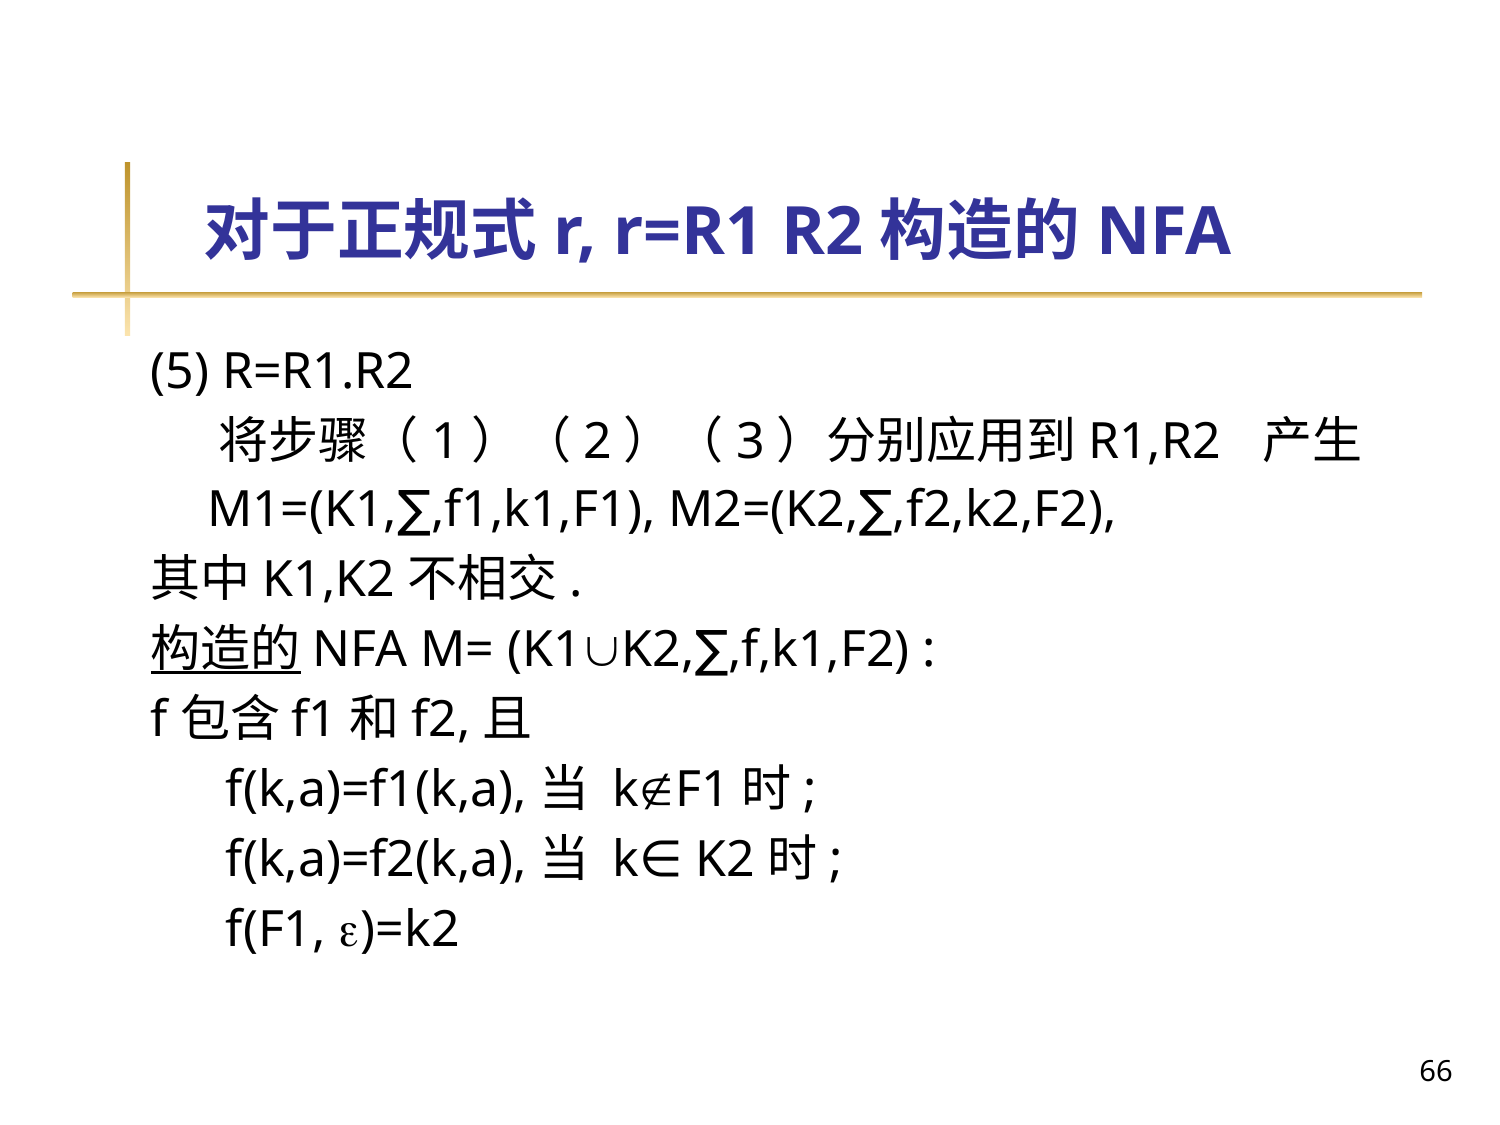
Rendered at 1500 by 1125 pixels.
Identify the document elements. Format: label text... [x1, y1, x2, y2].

title 对于正规式r, r=R1 R2构造的NFA [188, 34, 1468, 276]
slide_number 66 [1154, 1023, 1468, 1100]
list (5) R=R1.R2 将步骤（1）（2）（3）分别应用到R1,R2 产生M1=(K1,∑,f1,k1,F1), M2=(K2,∑,f2,k2,F2), 其中K1,K2不相交. 构造的NFA M= (K1K2,∑,f,k1,F2) : f包含f1和f2,且 f(k,a)=f1(k,a),当 kF1时; f(k,a)=f2(k,a),当 k∈ K2时; f(F1, )=k2 [135, 330, 1470, 1007]
